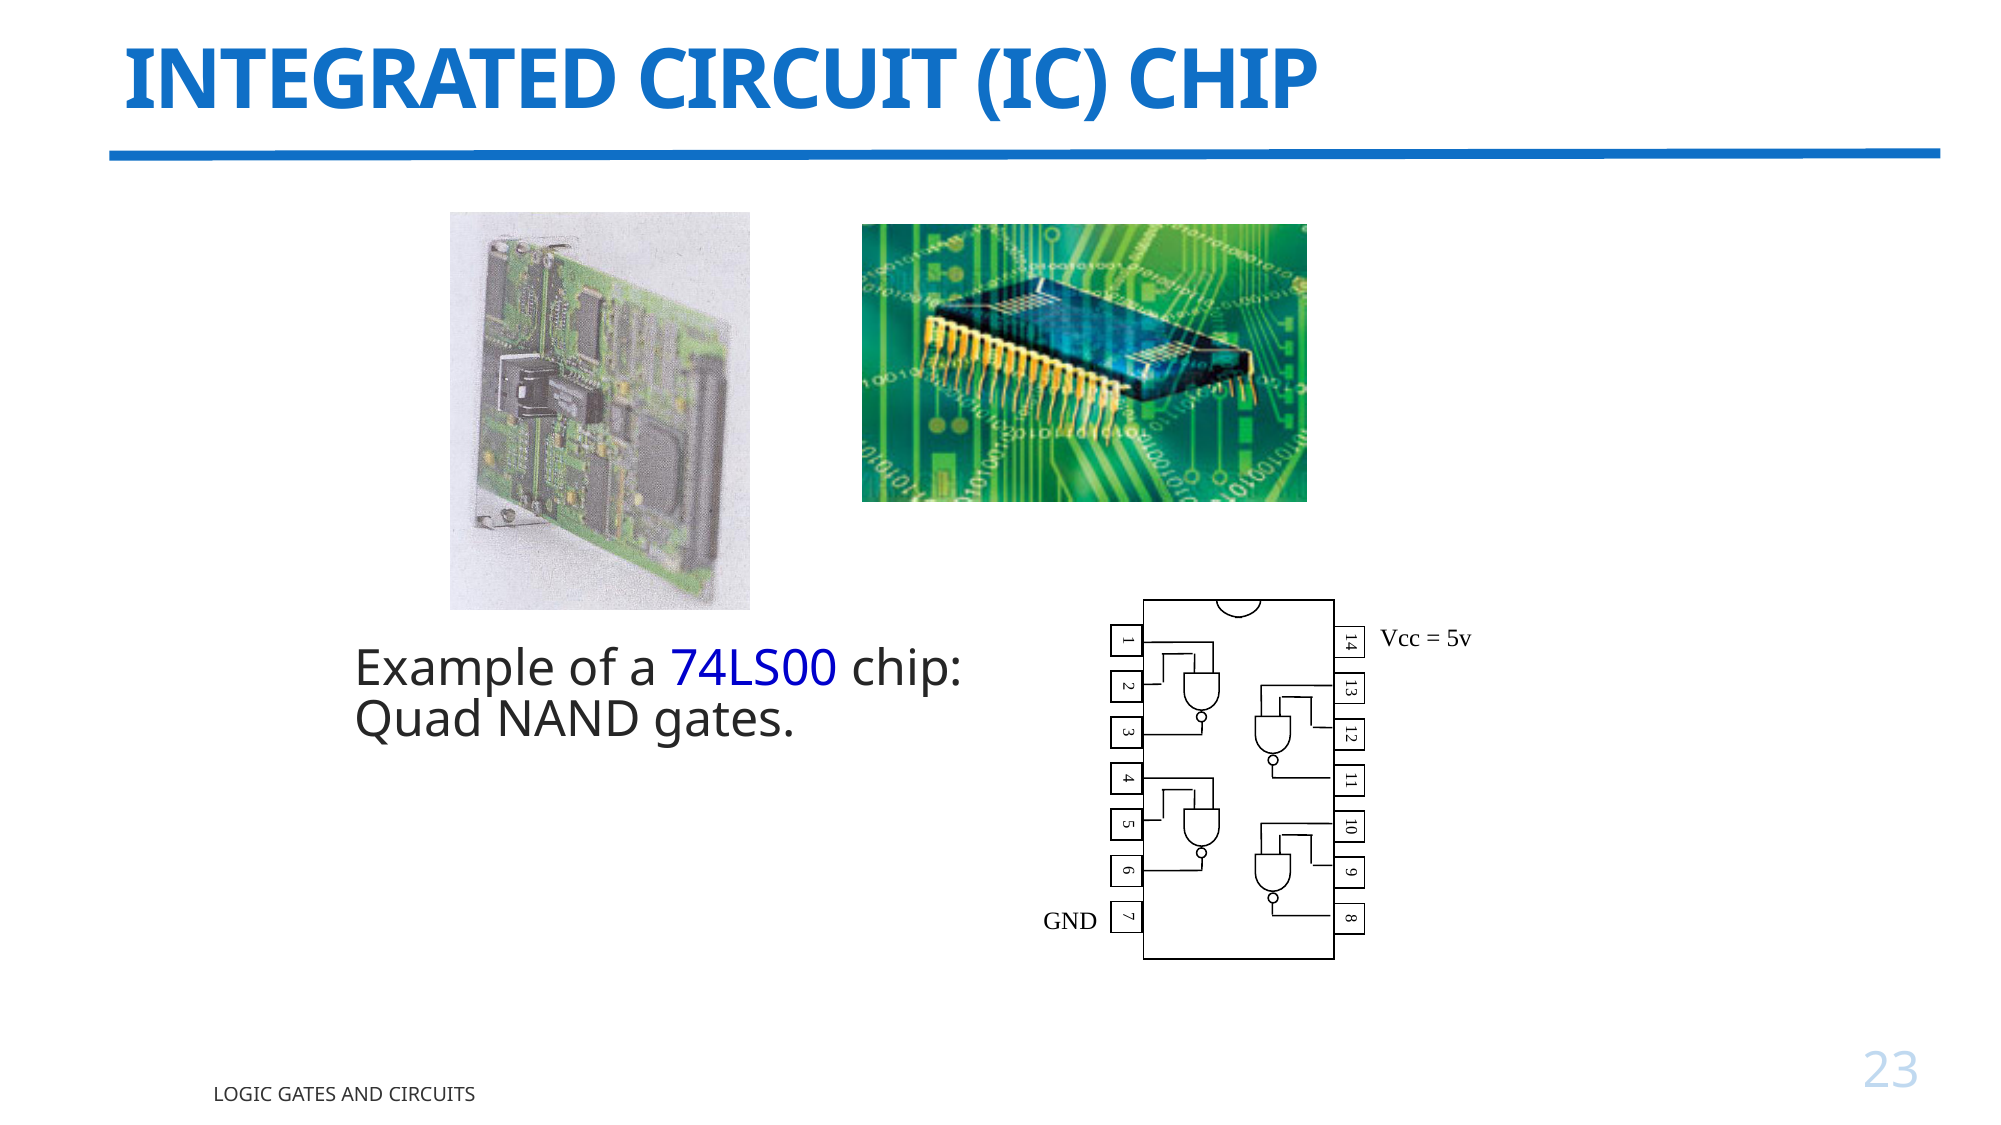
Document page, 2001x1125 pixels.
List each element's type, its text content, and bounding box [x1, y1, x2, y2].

picture [862, 224, 1307, 503]
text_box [1037, 599, 1488, 960]
list Example of a 74LS00 chip: Quad NAND gates. [324, 637, 988, 788]
footer Logic Gates and Circuits [198, 1075, 1326, 1113]
picture [449, 212, 751, 611]
title INTEGRATED CIRCUIT (IC) CHIP [109, 12, 1877, 154]
slide_number 23 [1739, 1050, 1935, 1113]
